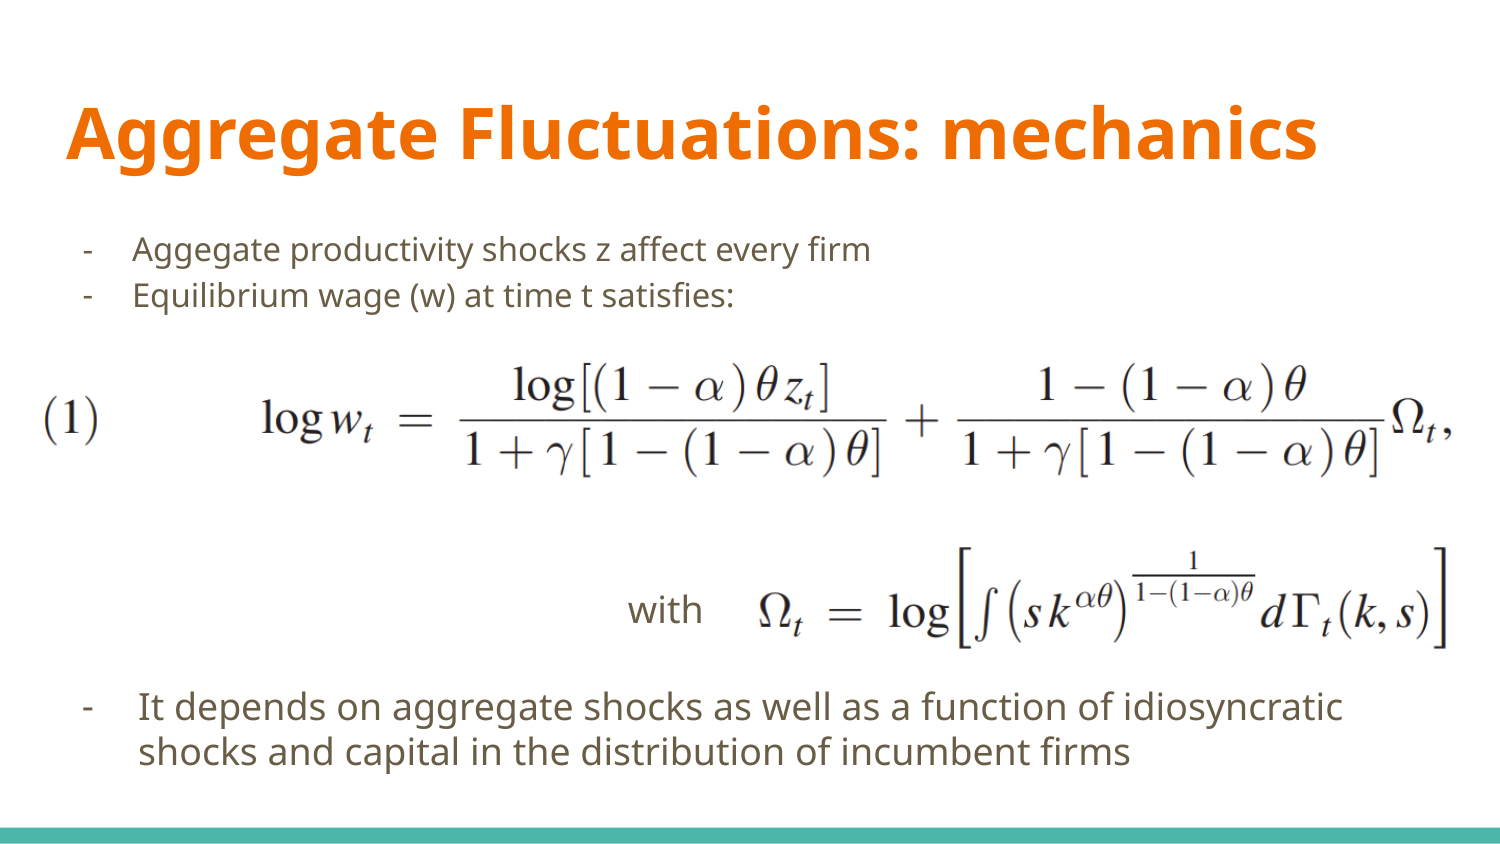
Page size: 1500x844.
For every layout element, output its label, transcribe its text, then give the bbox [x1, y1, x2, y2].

list Aggegate productivity shocks z affect every firm Equilibrium wage (w) at time t satisfies: [51, 207, 1449, 328]
picture [749, 520, 1450, 652]
text_box with [271, 571, 719, 658]
text_box It depends on aggregate shocks as well as a function of idiosyncratic shocks and capital in the distribution of incumbent firms [48, 667, 1446, 777]
title Aggregate Fluctuations: mechanics [51, 72, 1449, 189]
picture [24, 330, 1476, 503]
